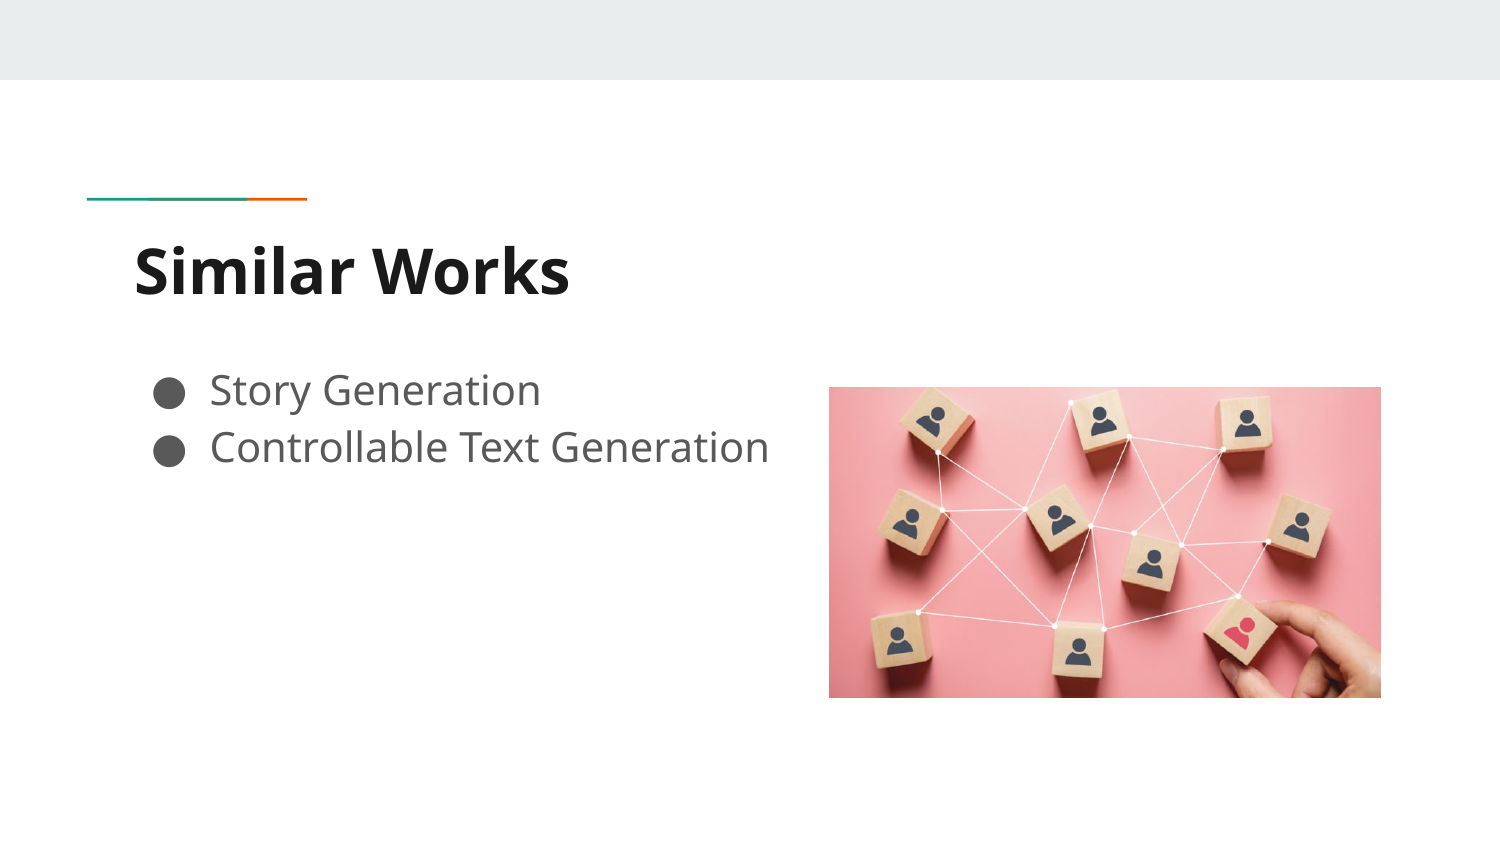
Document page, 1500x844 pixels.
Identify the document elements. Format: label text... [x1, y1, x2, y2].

title Similar Works [119, 216, 1381, 305]
picture [829, 387, 1382, 698]
list Story Generation Controllable Text Generation [119, 341, 1381, 712]
